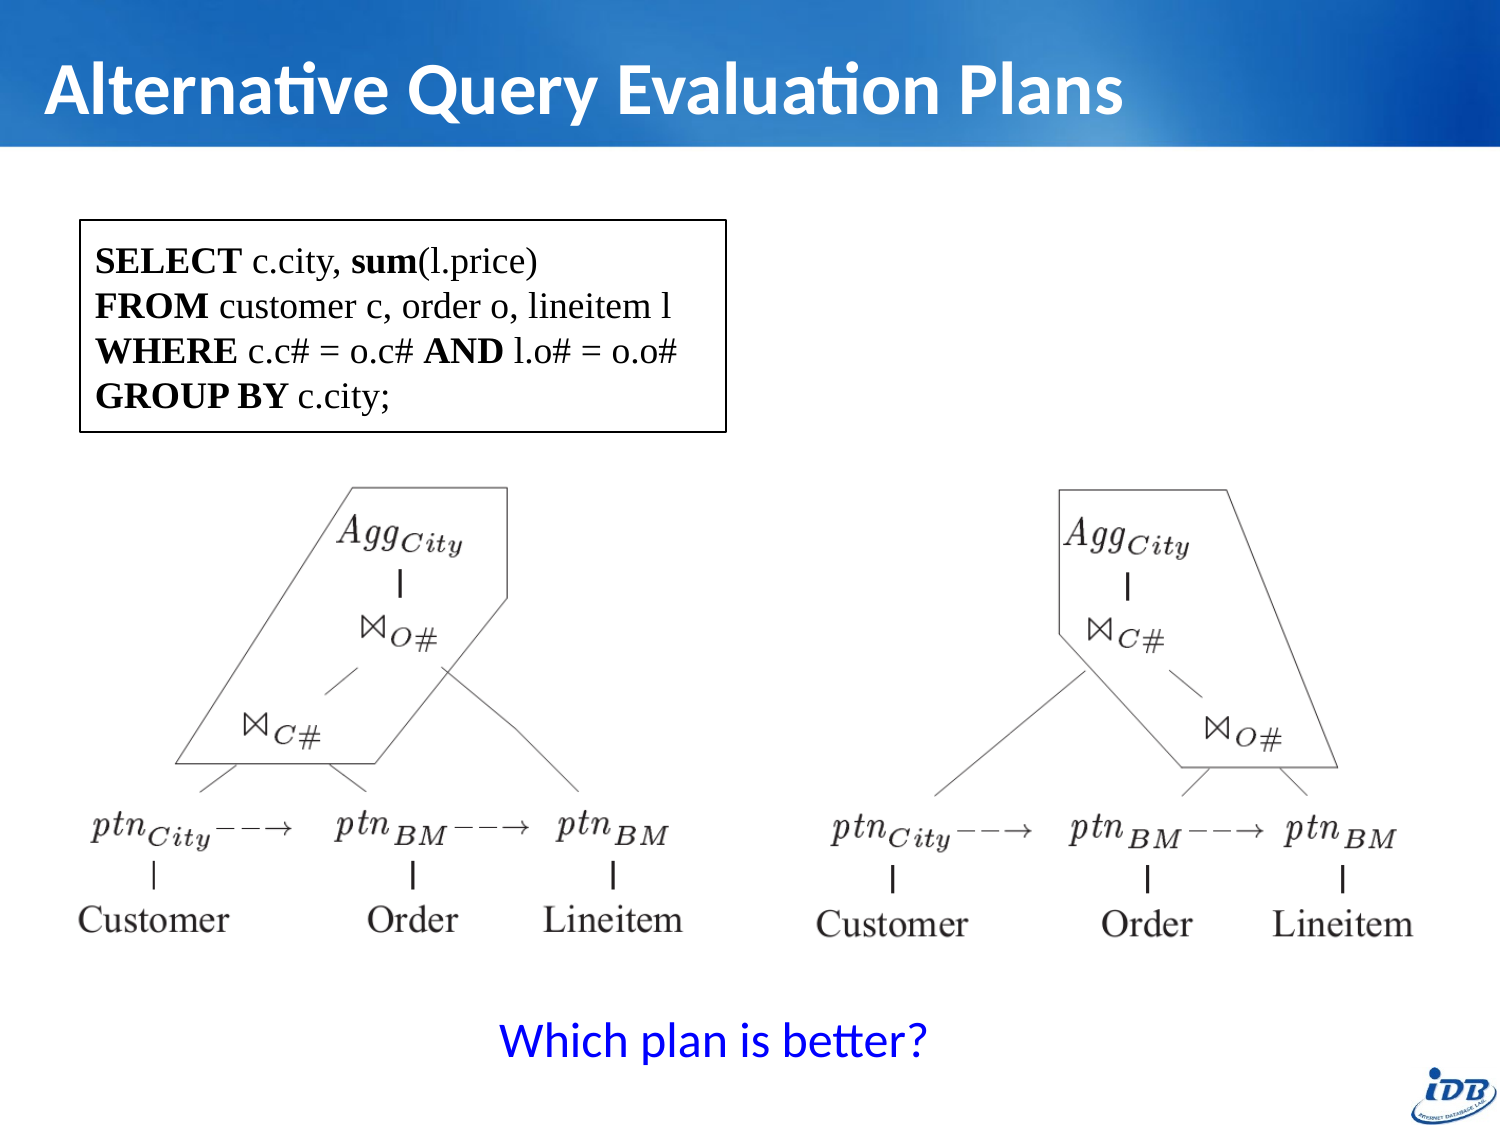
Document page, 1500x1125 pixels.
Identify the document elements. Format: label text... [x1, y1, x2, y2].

picture [0, 0, 1500, 1125]
list Which plan is better? [484, 999, 969, 1093]
text_box SELECT c.city, sum(l.price) FROM customer c, order o, lineitem l WHERE c.c# = o.c# AND l.o# = o.o# GROUP BY c.city; [78, 218, 728, 434]
title Alternative Query Evaluation Plans [29, 19, 1471, 149]
